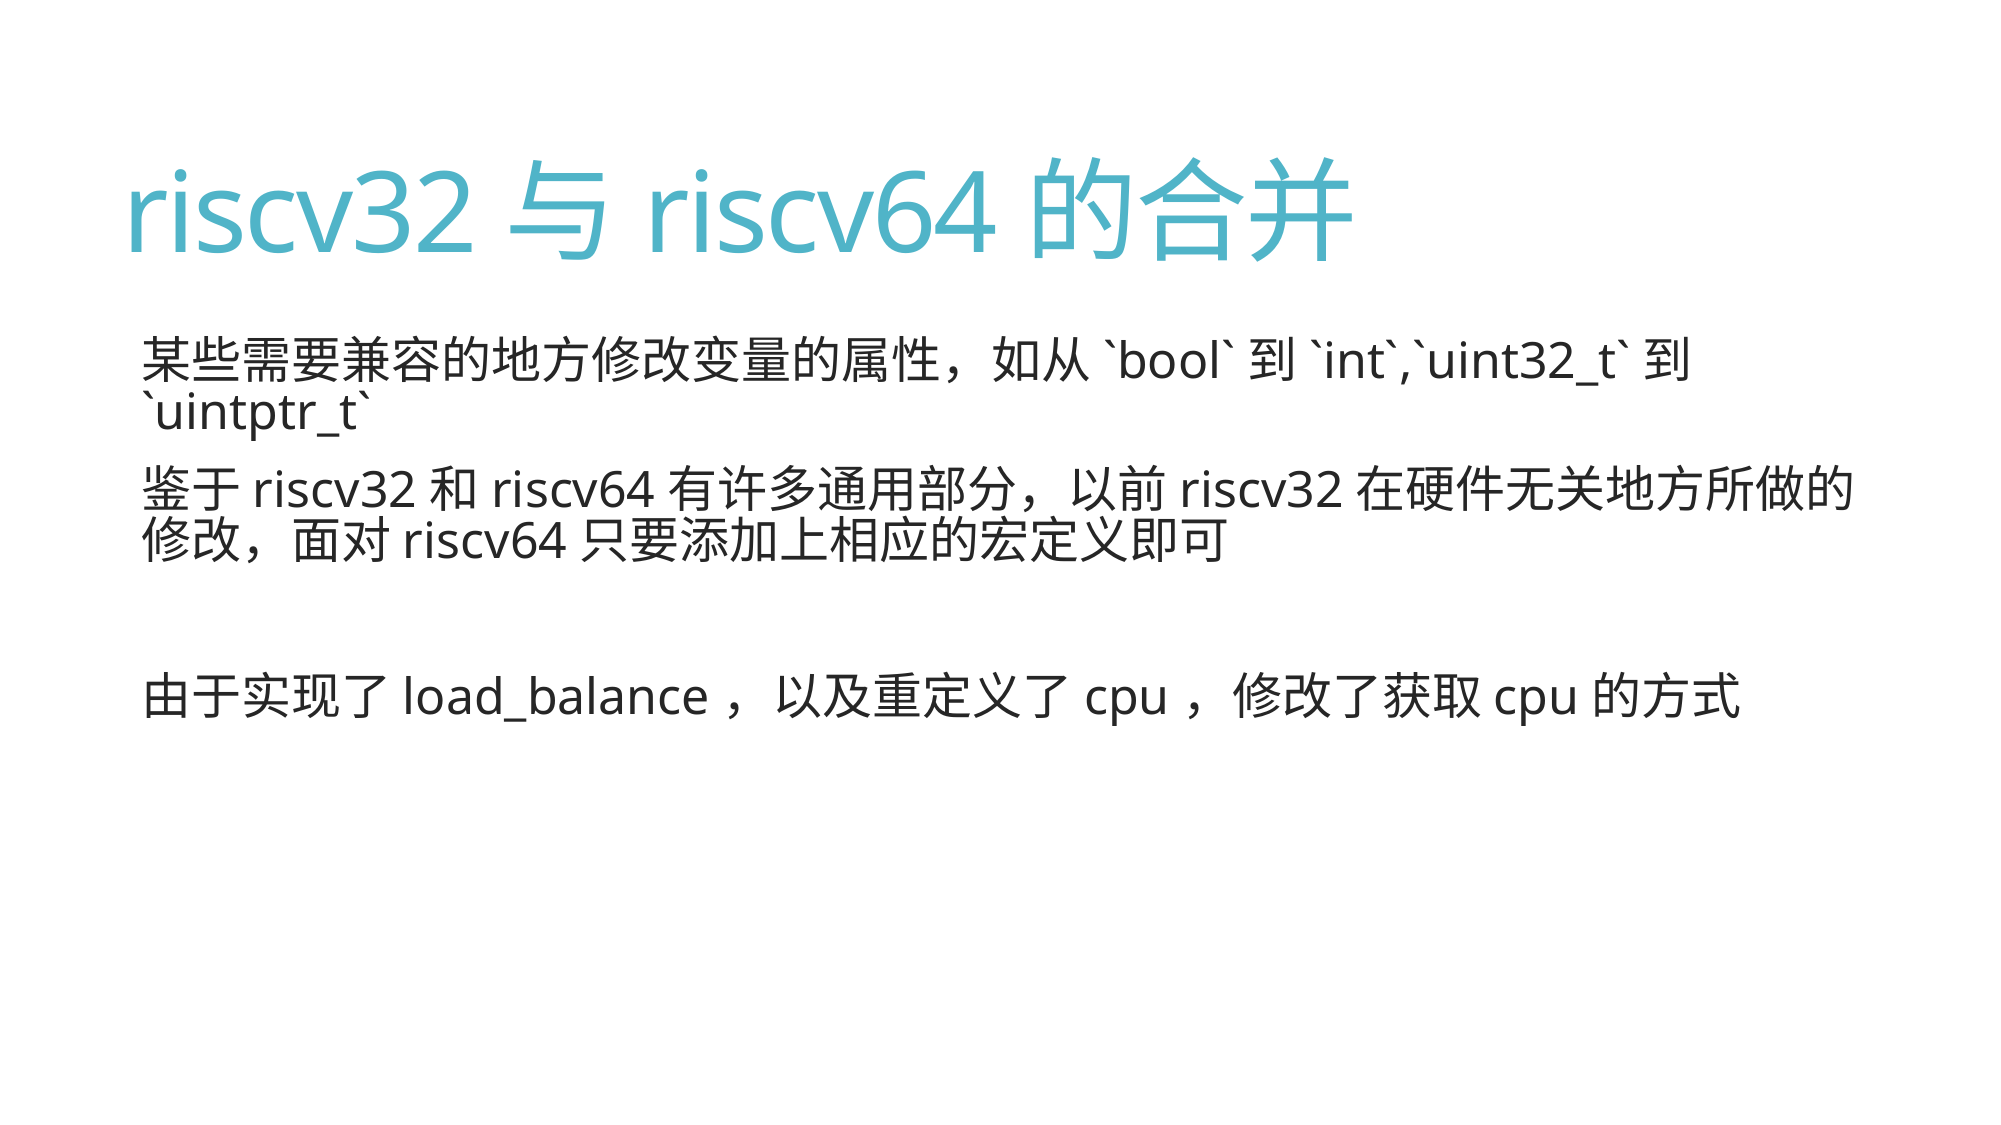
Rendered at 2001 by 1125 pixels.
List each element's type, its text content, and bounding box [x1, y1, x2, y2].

list 某些需要兼容的地方修改变量的属性，如从`bool`到`int`,`uint32_t`到`uintptr_t` 鉴于riscv32和riscv64有许多通用部分，以前riscv32在硬件无关地方所做的修改，面对riscv64只要添加上相应的宏定义即可 由于实现了load_balance，以及重定义了cpu，修改了获取cpu的方式 [111, 329, 1876, 948]
title riscv32与riscv64的合并 [107, 81, 1875, 354]
